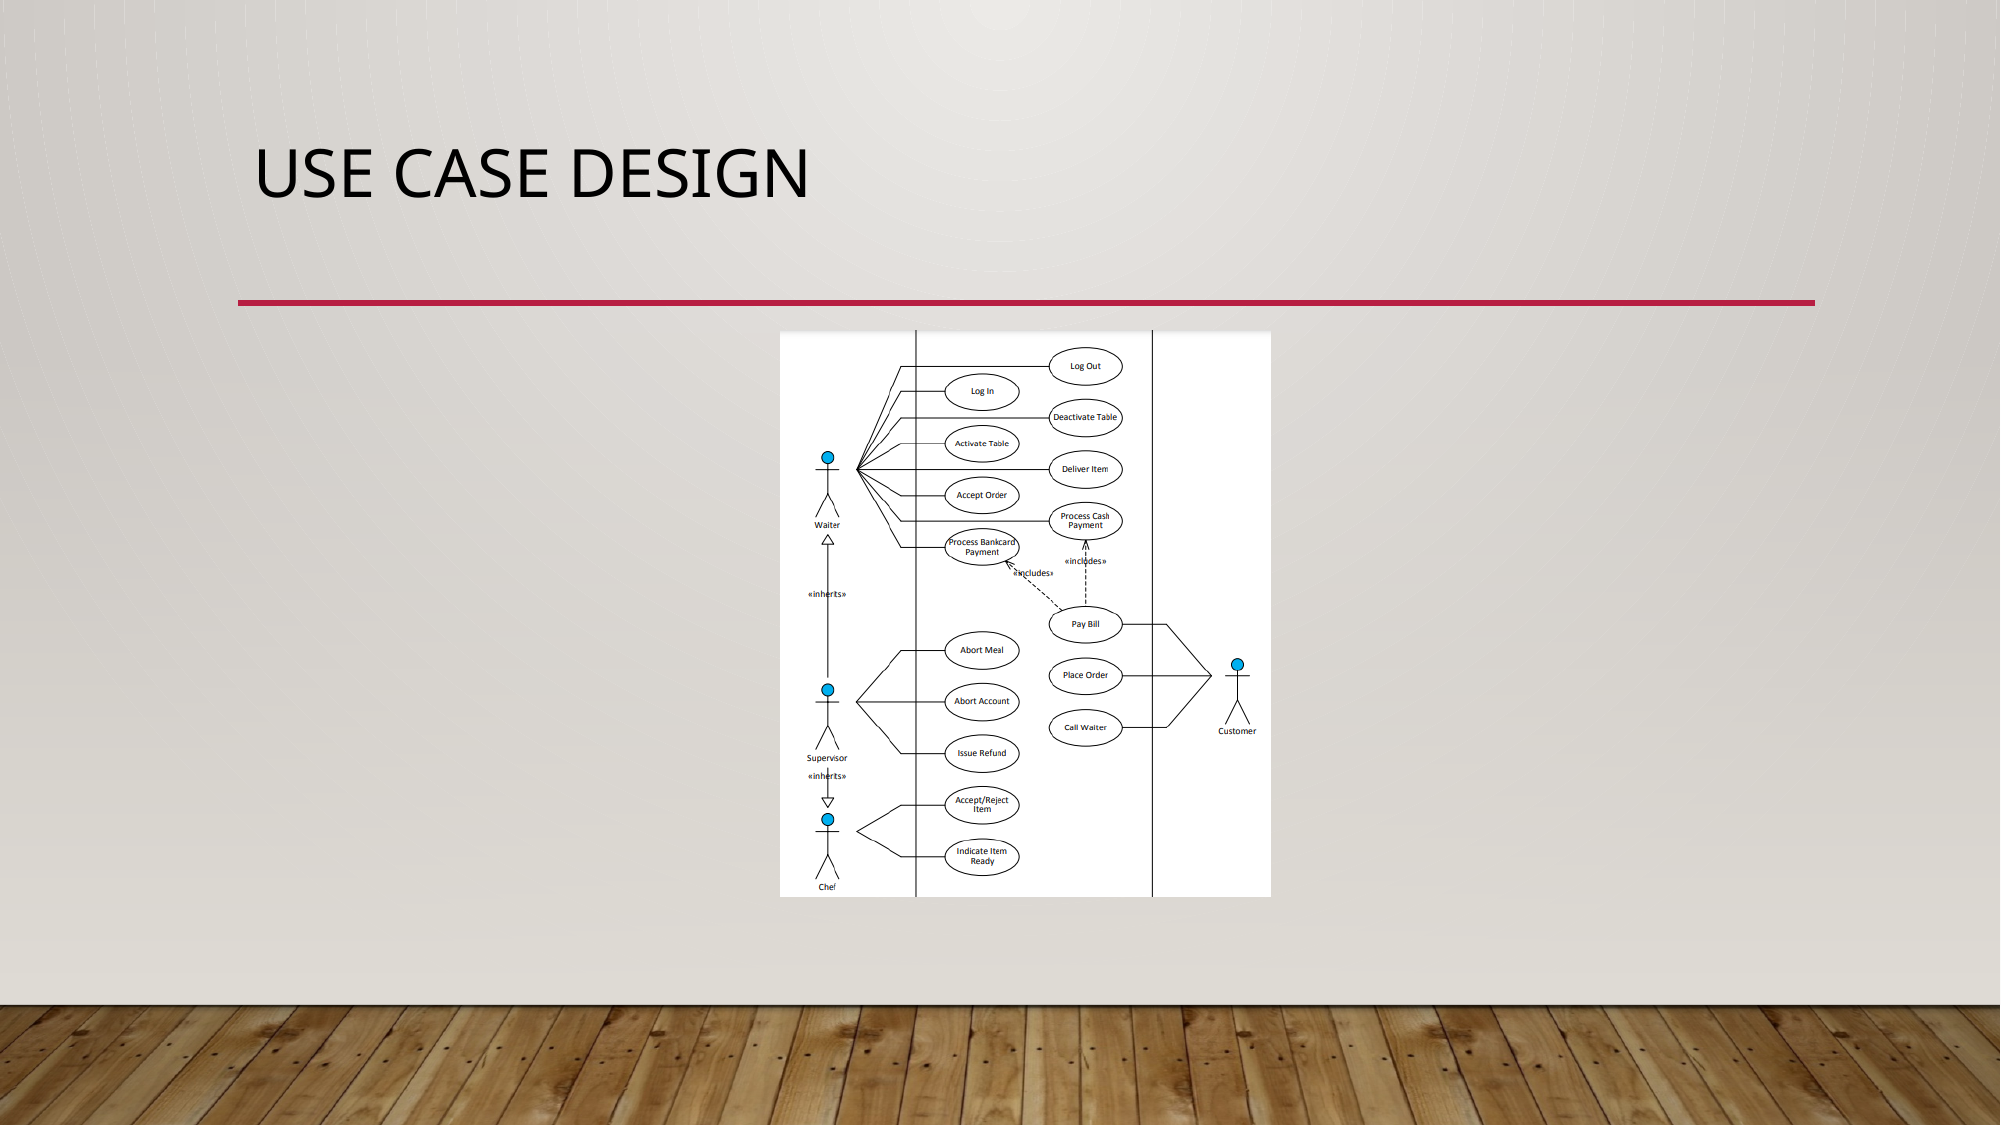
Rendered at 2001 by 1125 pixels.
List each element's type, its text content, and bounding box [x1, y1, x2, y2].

picture [0, 1005, 2000, 1125]
title Use case design [238, 131, 1814, 305]
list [780, 330, 1272, 897]
